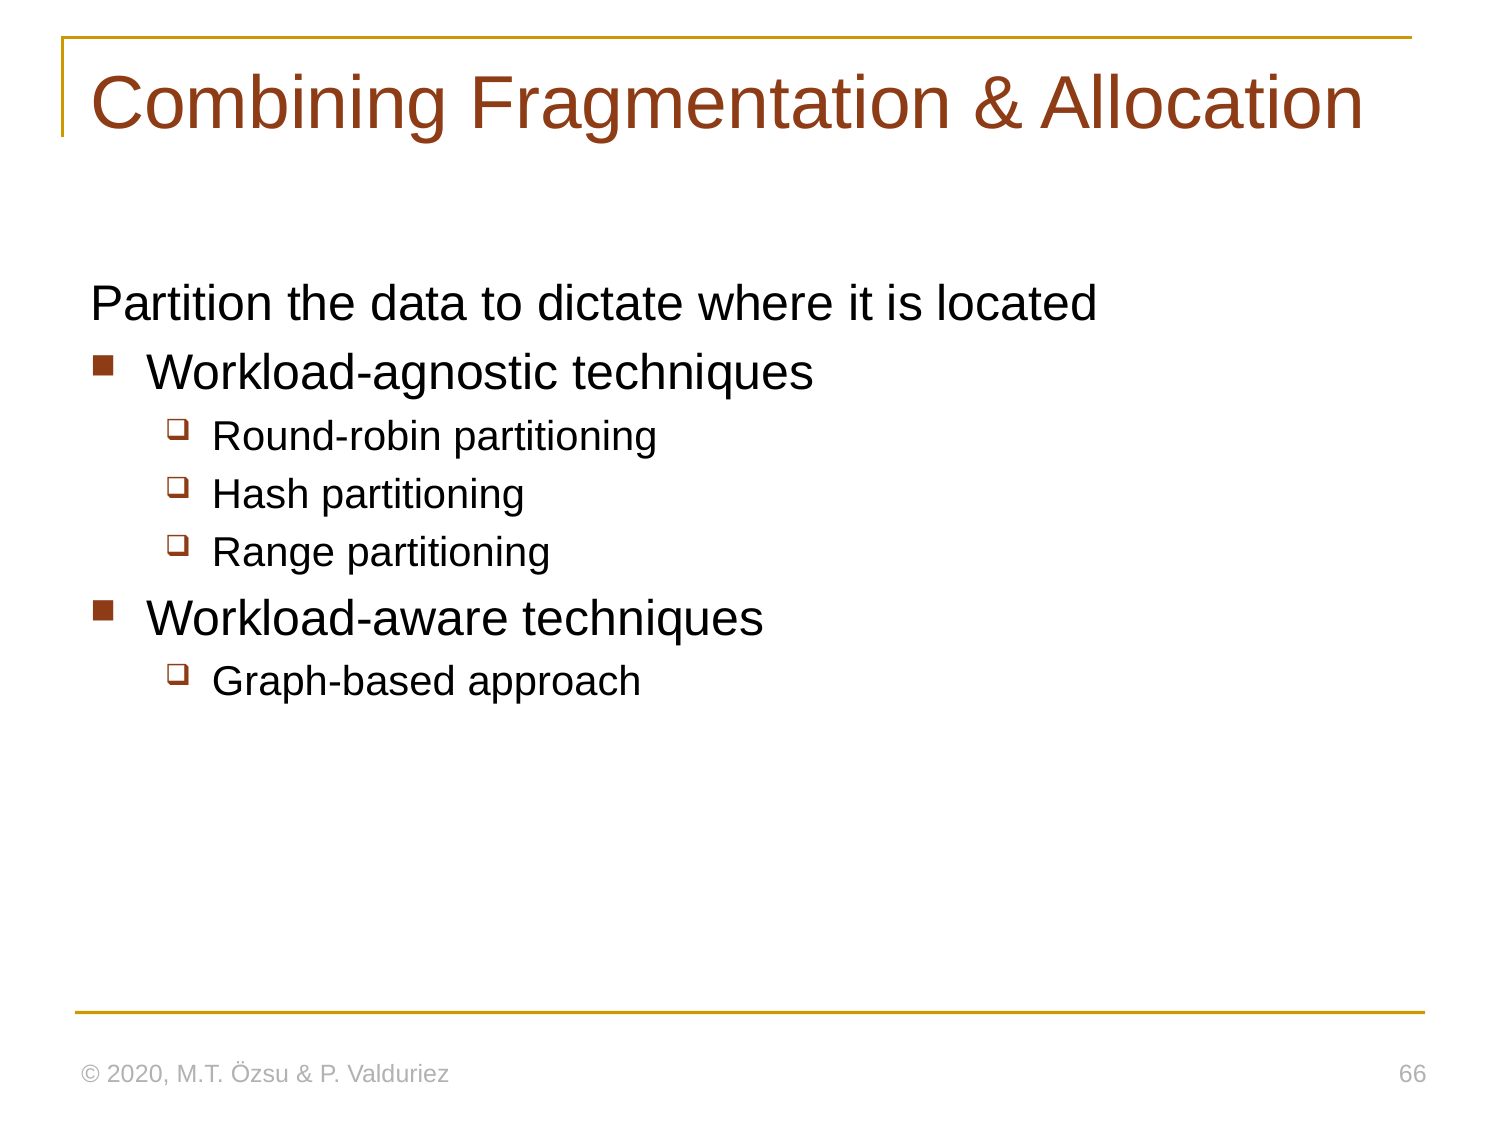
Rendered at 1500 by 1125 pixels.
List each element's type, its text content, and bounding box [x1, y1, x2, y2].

list Partition the data to dictate where it is located Workload-agnostic techniques Round-robin partitioning Hash partitioning Range partitioning Workload-aware techniques Graph-based approach [74, 262, 1426, 1006]
footer © 2020, M.T. Özsu & P. Valduriez [66, 1042, 573, 1103]
title Combining Fragmentation & Allocation [74, 45, 1426, 233]
slide_number 66 [1104, 1042, 1442, 1103]
